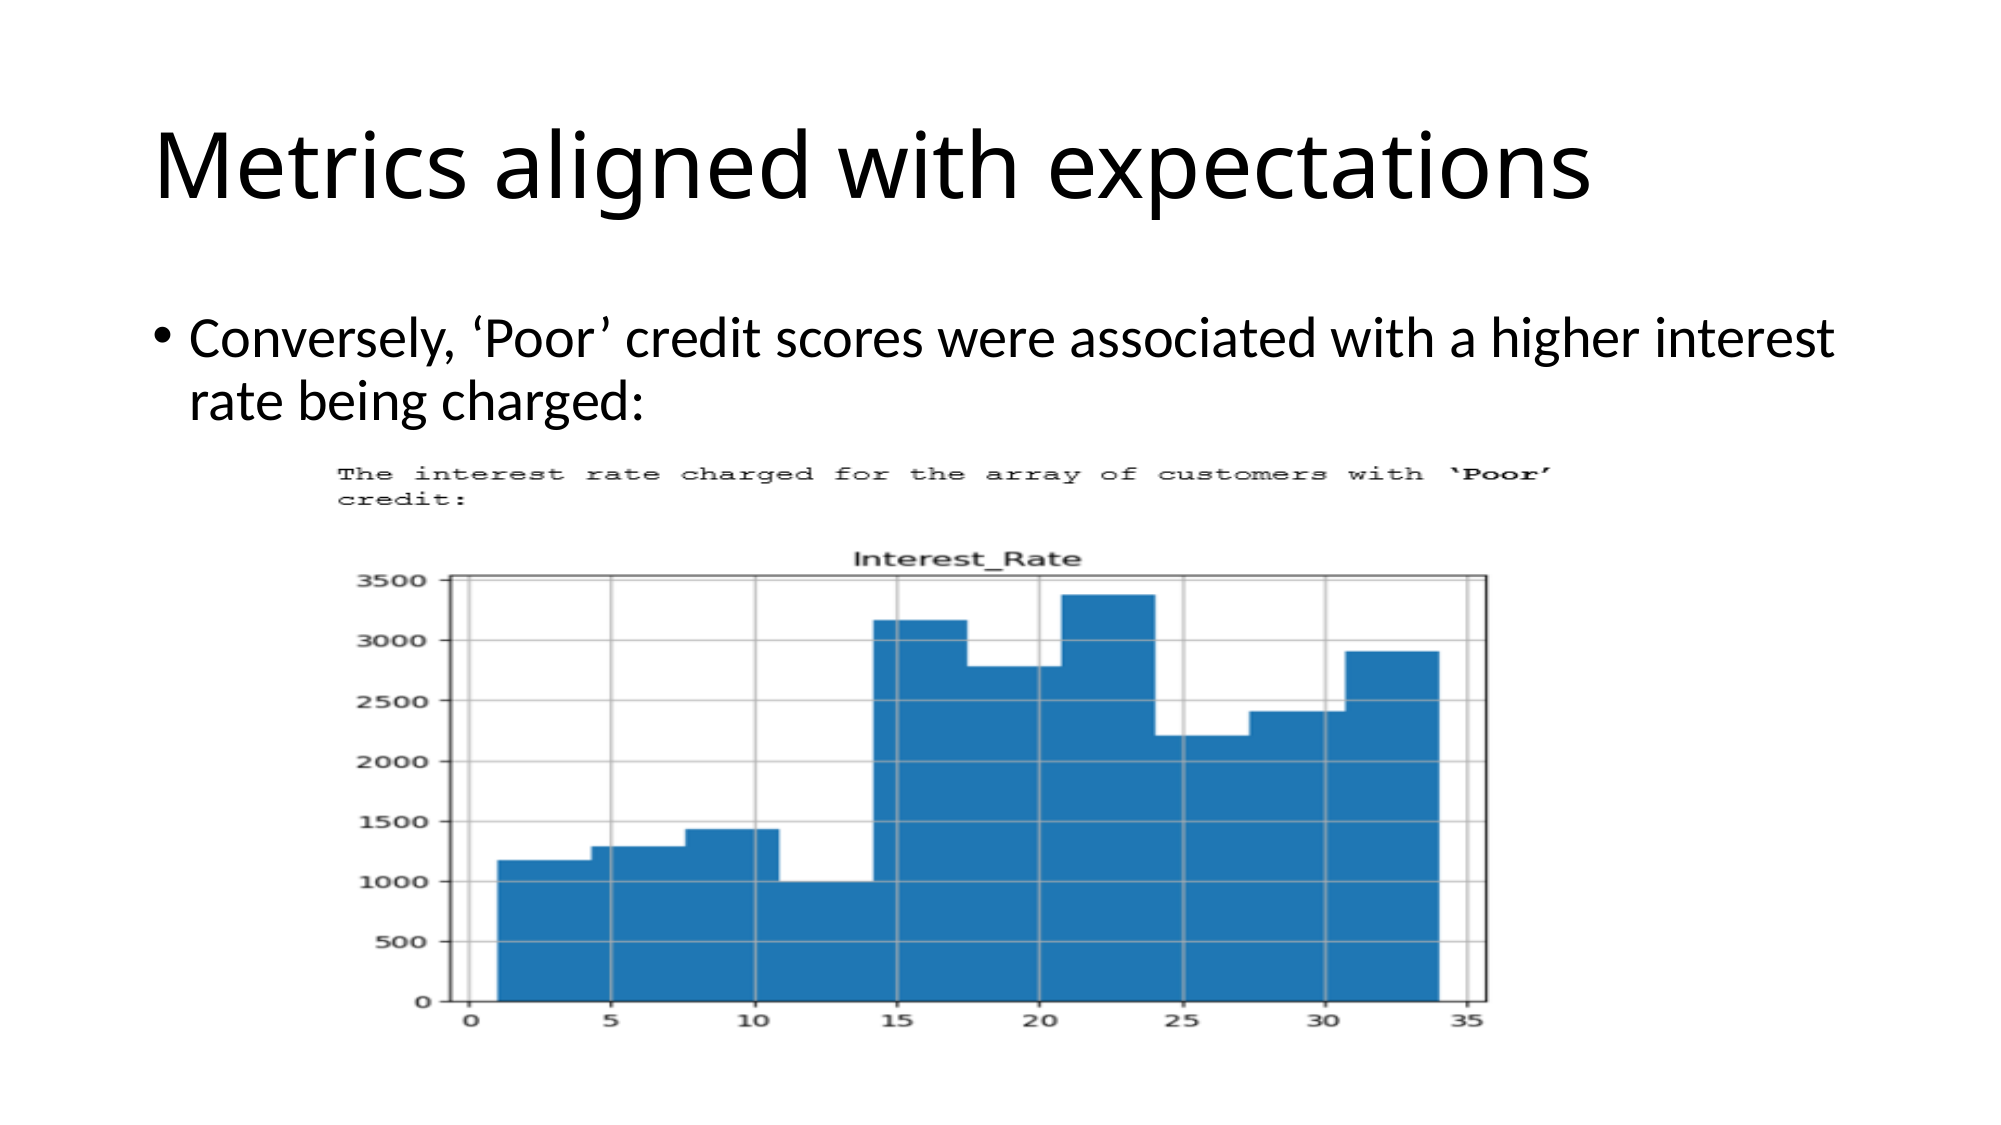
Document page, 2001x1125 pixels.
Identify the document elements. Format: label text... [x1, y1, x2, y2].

list Conversely, ‘Poor’ credit scores were associated with a higher interest rate being charged: [137, 299, 1863, 1014]
title Metrics aligned with expectations [137, 59, 1863, 278]
picture [324, 457, 1568, 1036]
